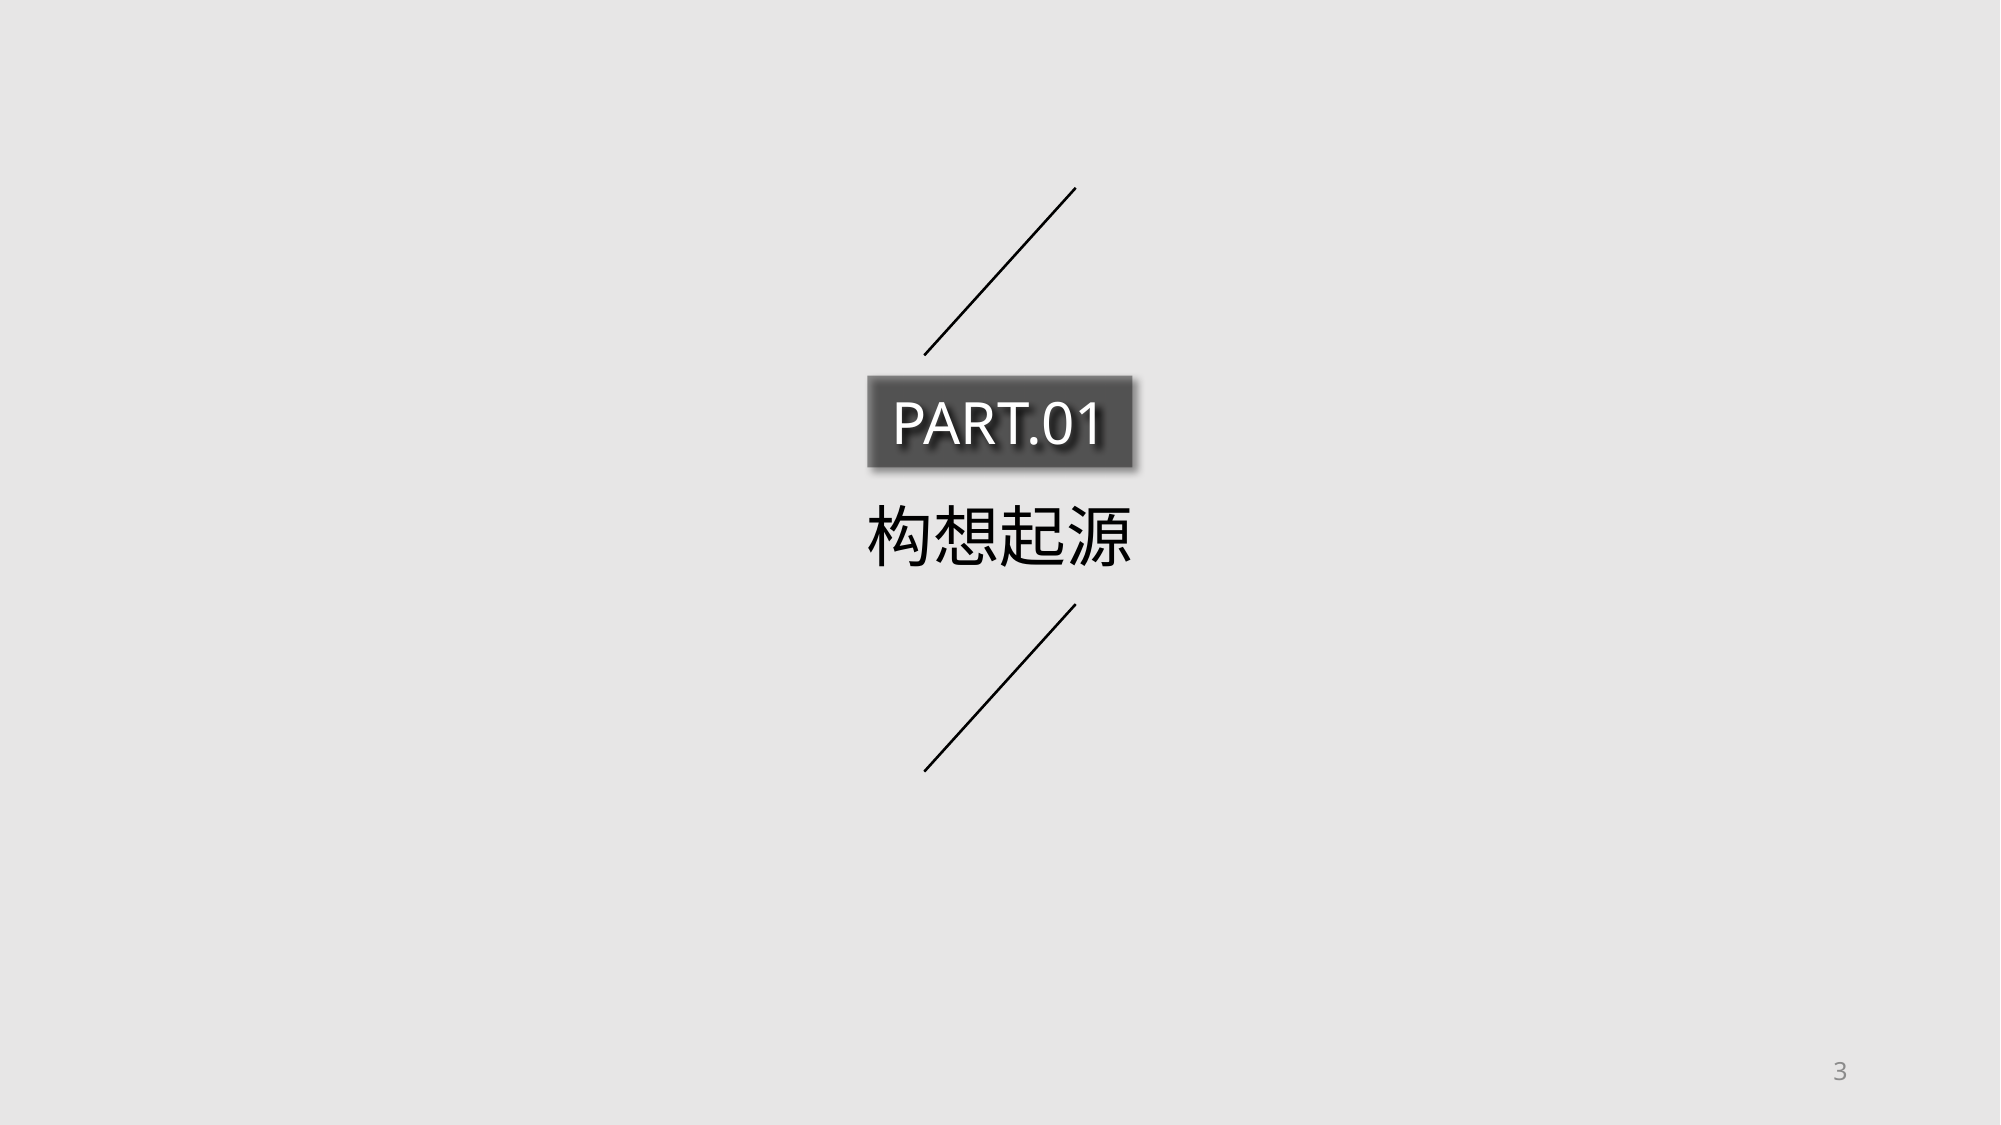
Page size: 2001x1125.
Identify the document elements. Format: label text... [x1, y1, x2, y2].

text_box PART.01 [866, 375, 1133, 468]
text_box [924, 187, 1076, 356]
slide_number 3 [1412, 1042, 1863, 1103]
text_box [924, 604, 1076, 772]
text_box 构想起源 [851, 487, 1149, 583]
